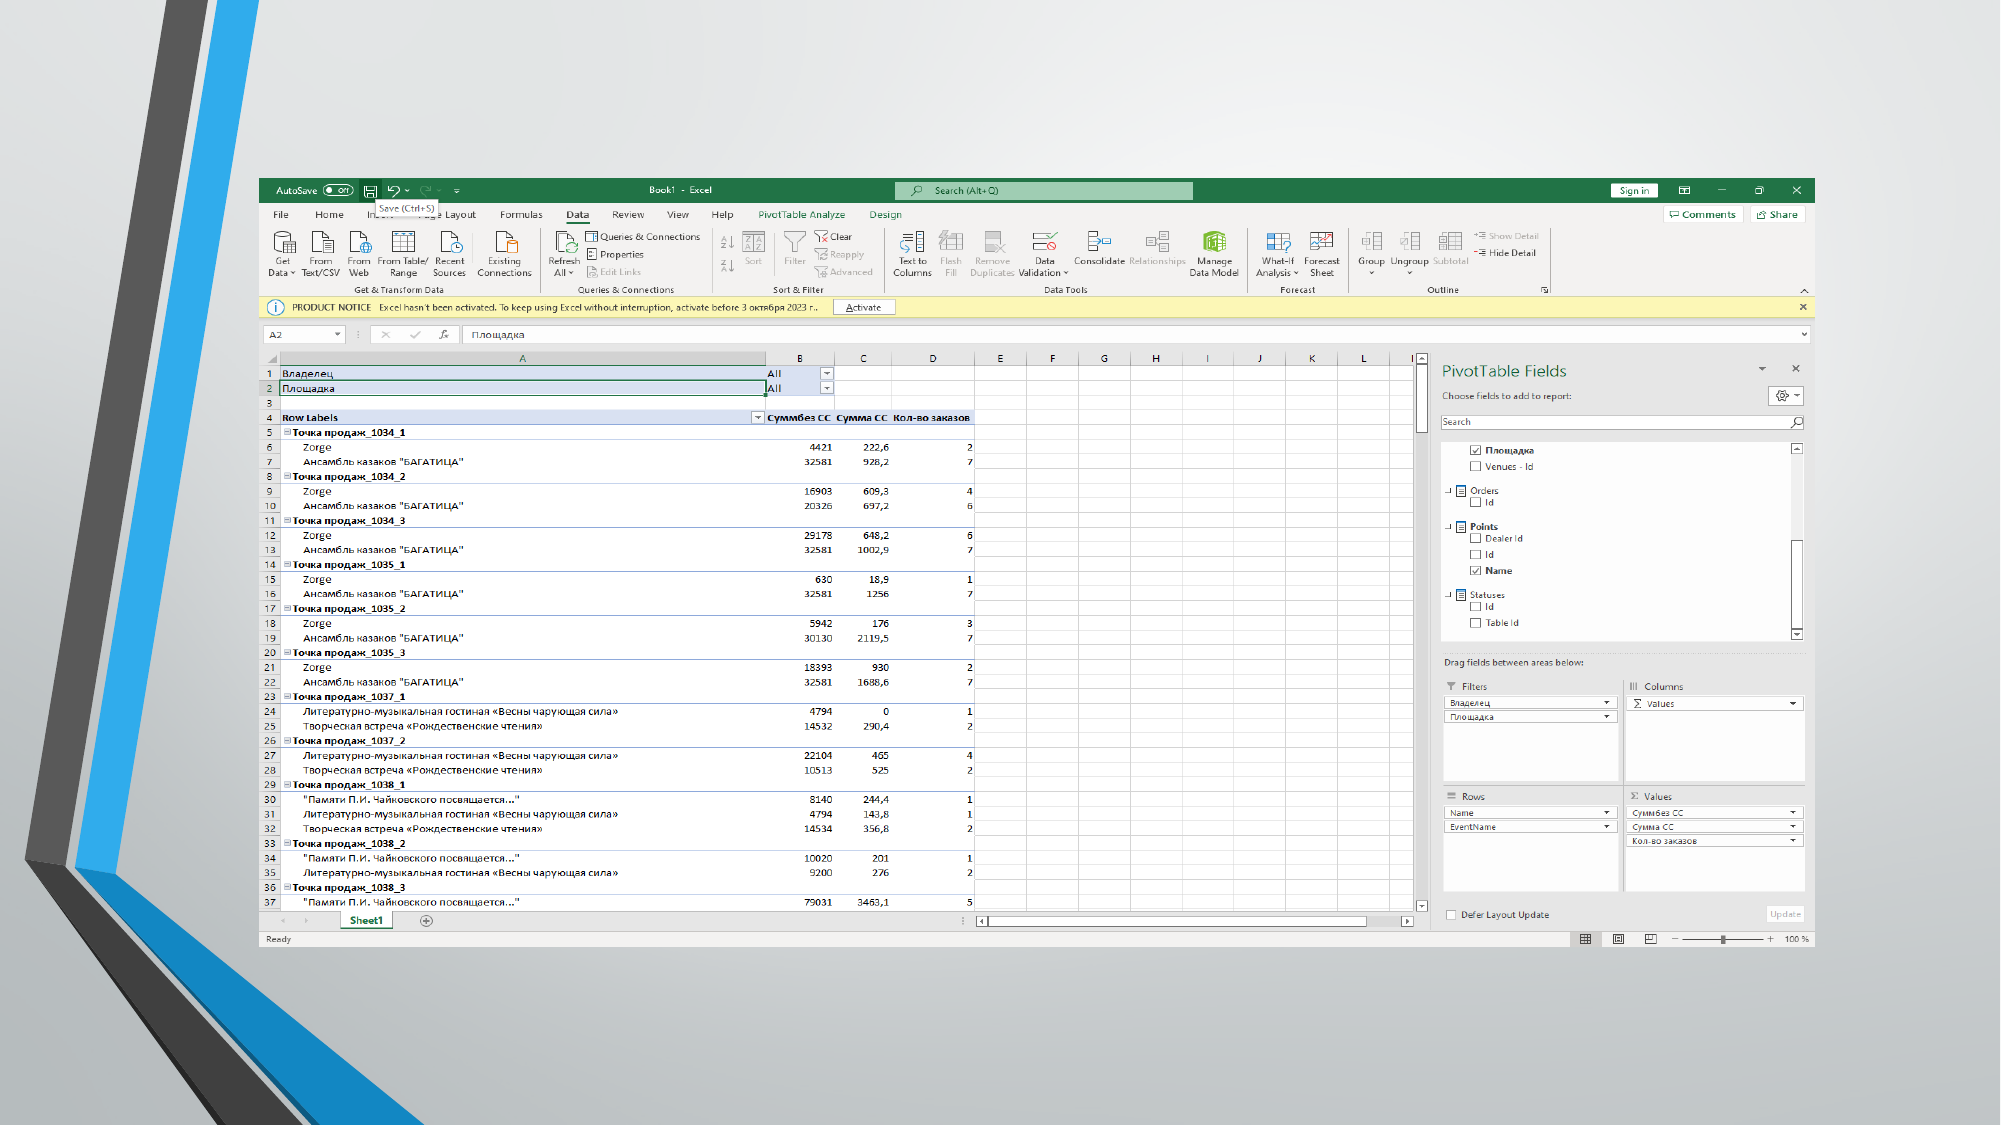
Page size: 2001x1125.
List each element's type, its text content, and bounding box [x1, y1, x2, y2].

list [259, 178, 1815, 947]
title Создан куб [243, 112, 1887, 400]
